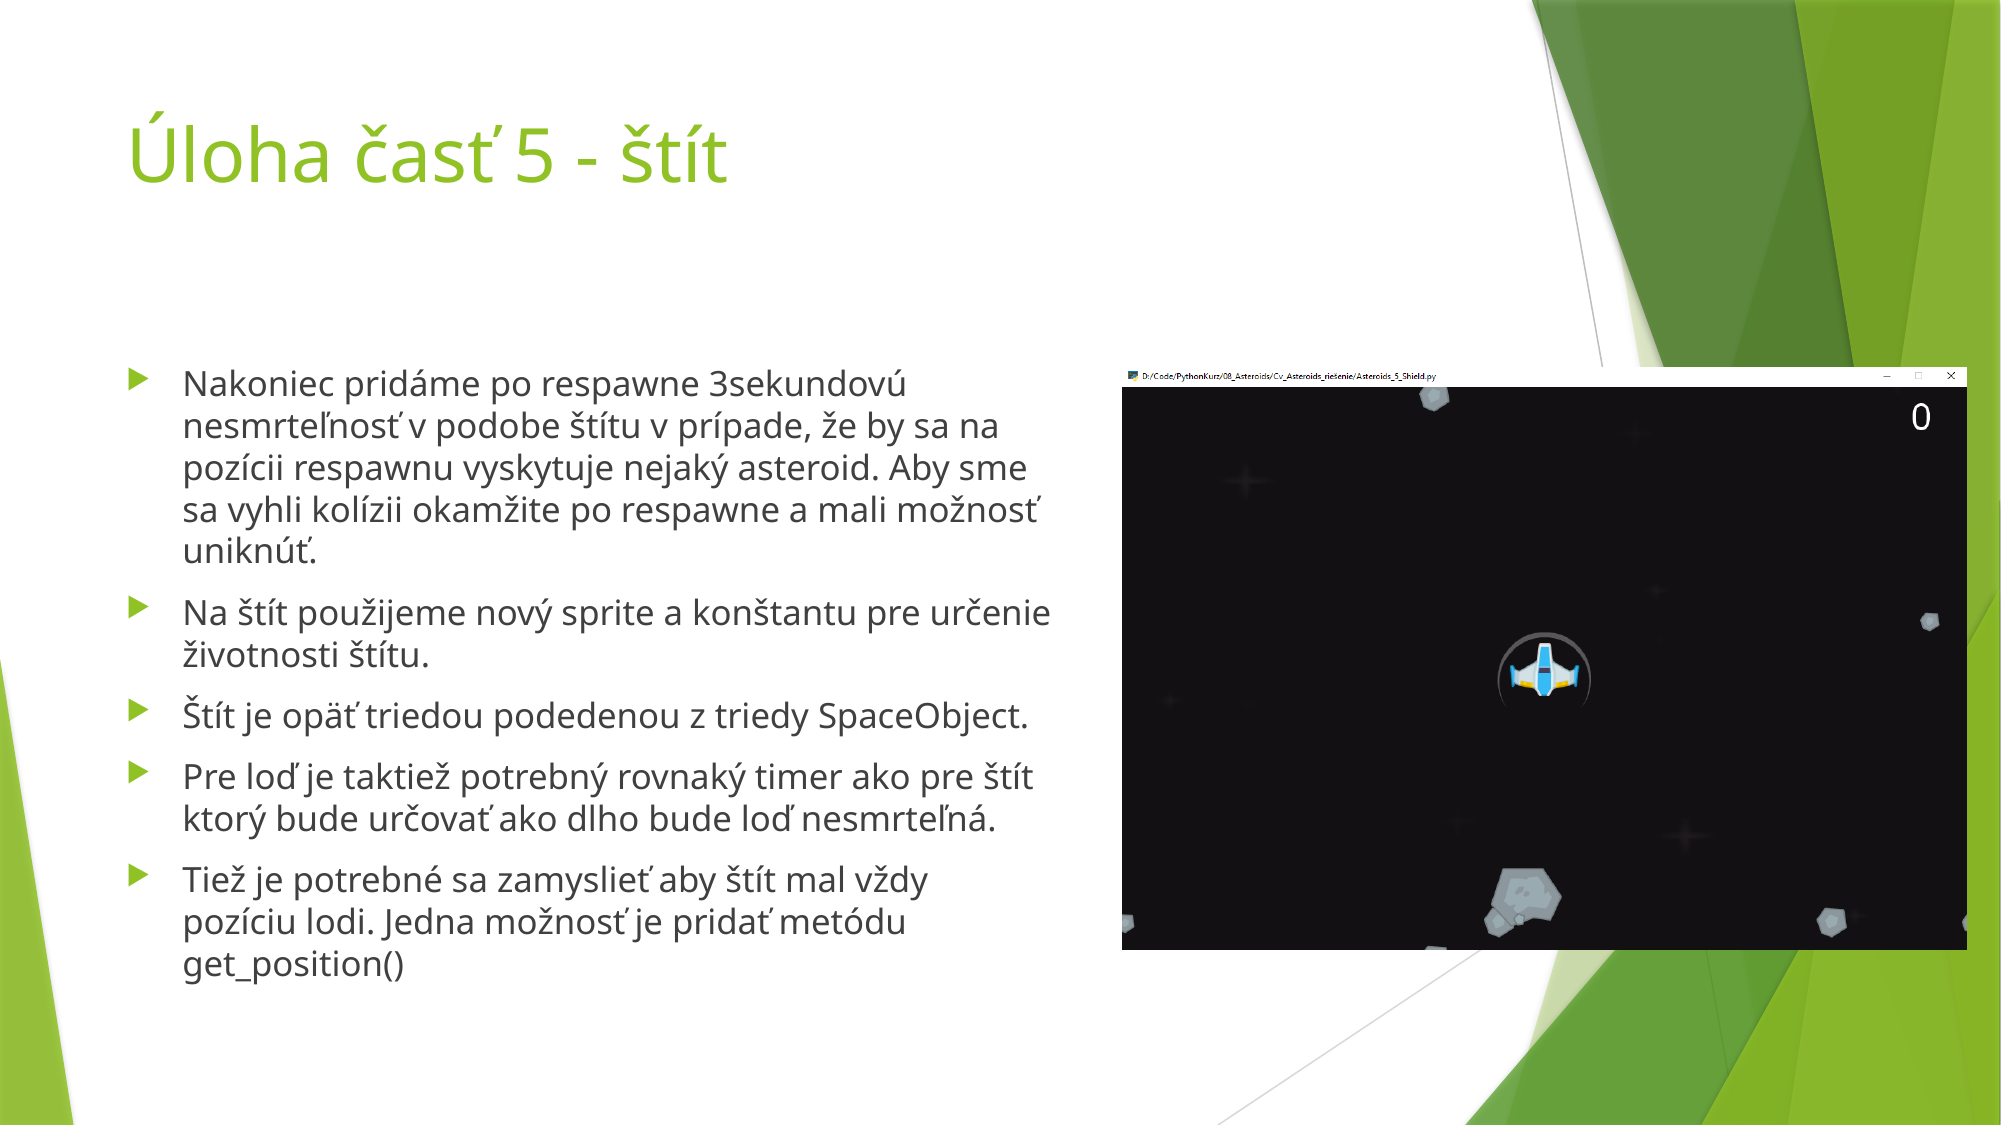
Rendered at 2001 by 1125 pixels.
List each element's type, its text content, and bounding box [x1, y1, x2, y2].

list Nakoniec pridáme po respawne 3sekundovú nesmrteľnosť v podobe štítu v prípade, že by sa na pozícii respawnu vyskytuje nejaký asteroid. Aby sme sa vyhli kolízii okamžite po respawne a mali možnosť uniknúť. Na štít použijeme nový sprite a konštantu pre určenie životnosti štítu. Štít je opäť triedou podedenou z triedy SpaceObject. Pre loď je taktiež potrebný rovnaký timer ako pre štít ktorý bude určovať ako dlho bude loď nesmrteľná. Tiež je potrebné sa zamyslieť aby štít mal vždy pozíciu lodi. Jedna možnosť je pridať metódu get_position() [111, 354, 1068, 992]
title Úloha časť 5 - štít [111, 99, 1522, 317]
picture [1122, 366, 1968, 950]
